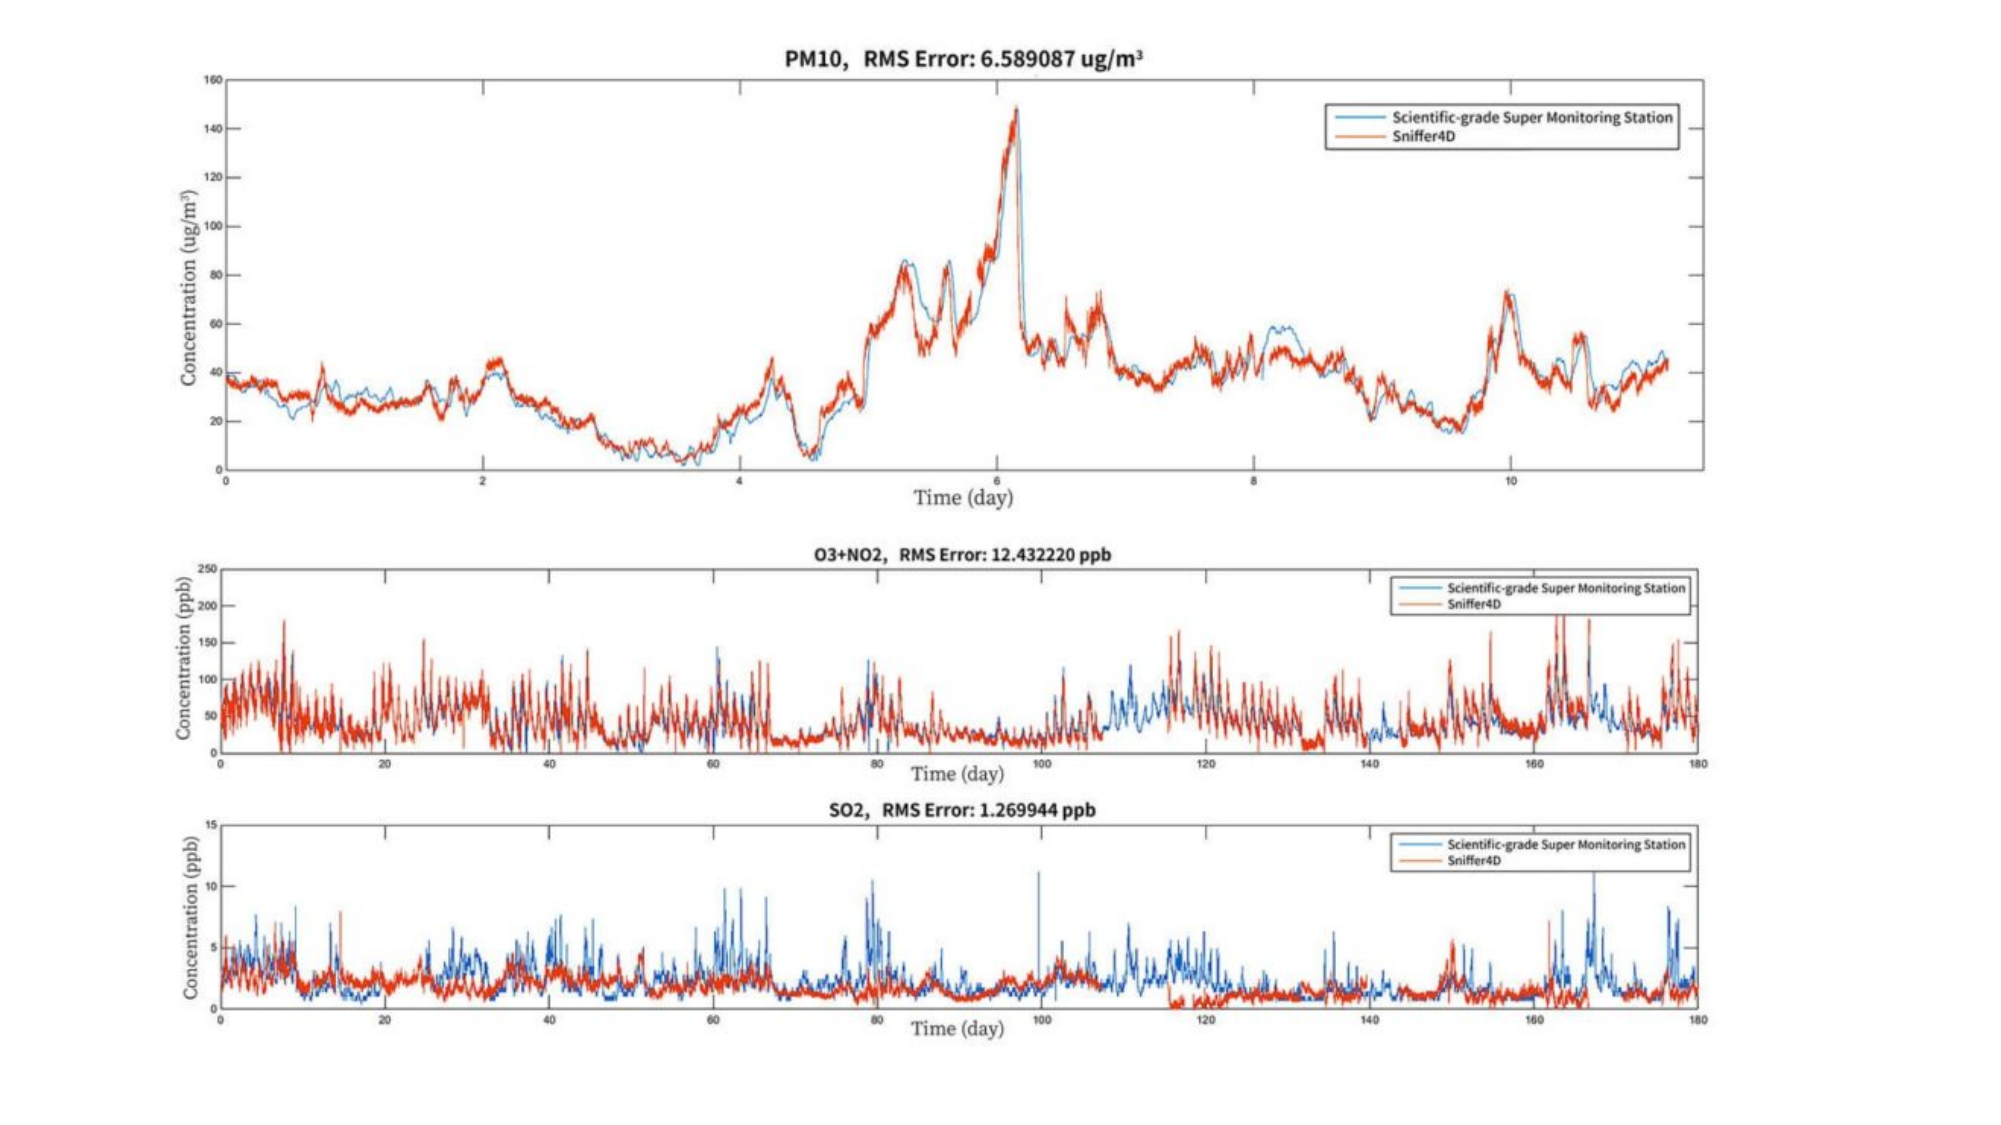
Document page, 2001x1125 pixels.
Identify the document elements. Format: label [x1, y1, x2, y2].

list [169, 26, 1725, 1053]
